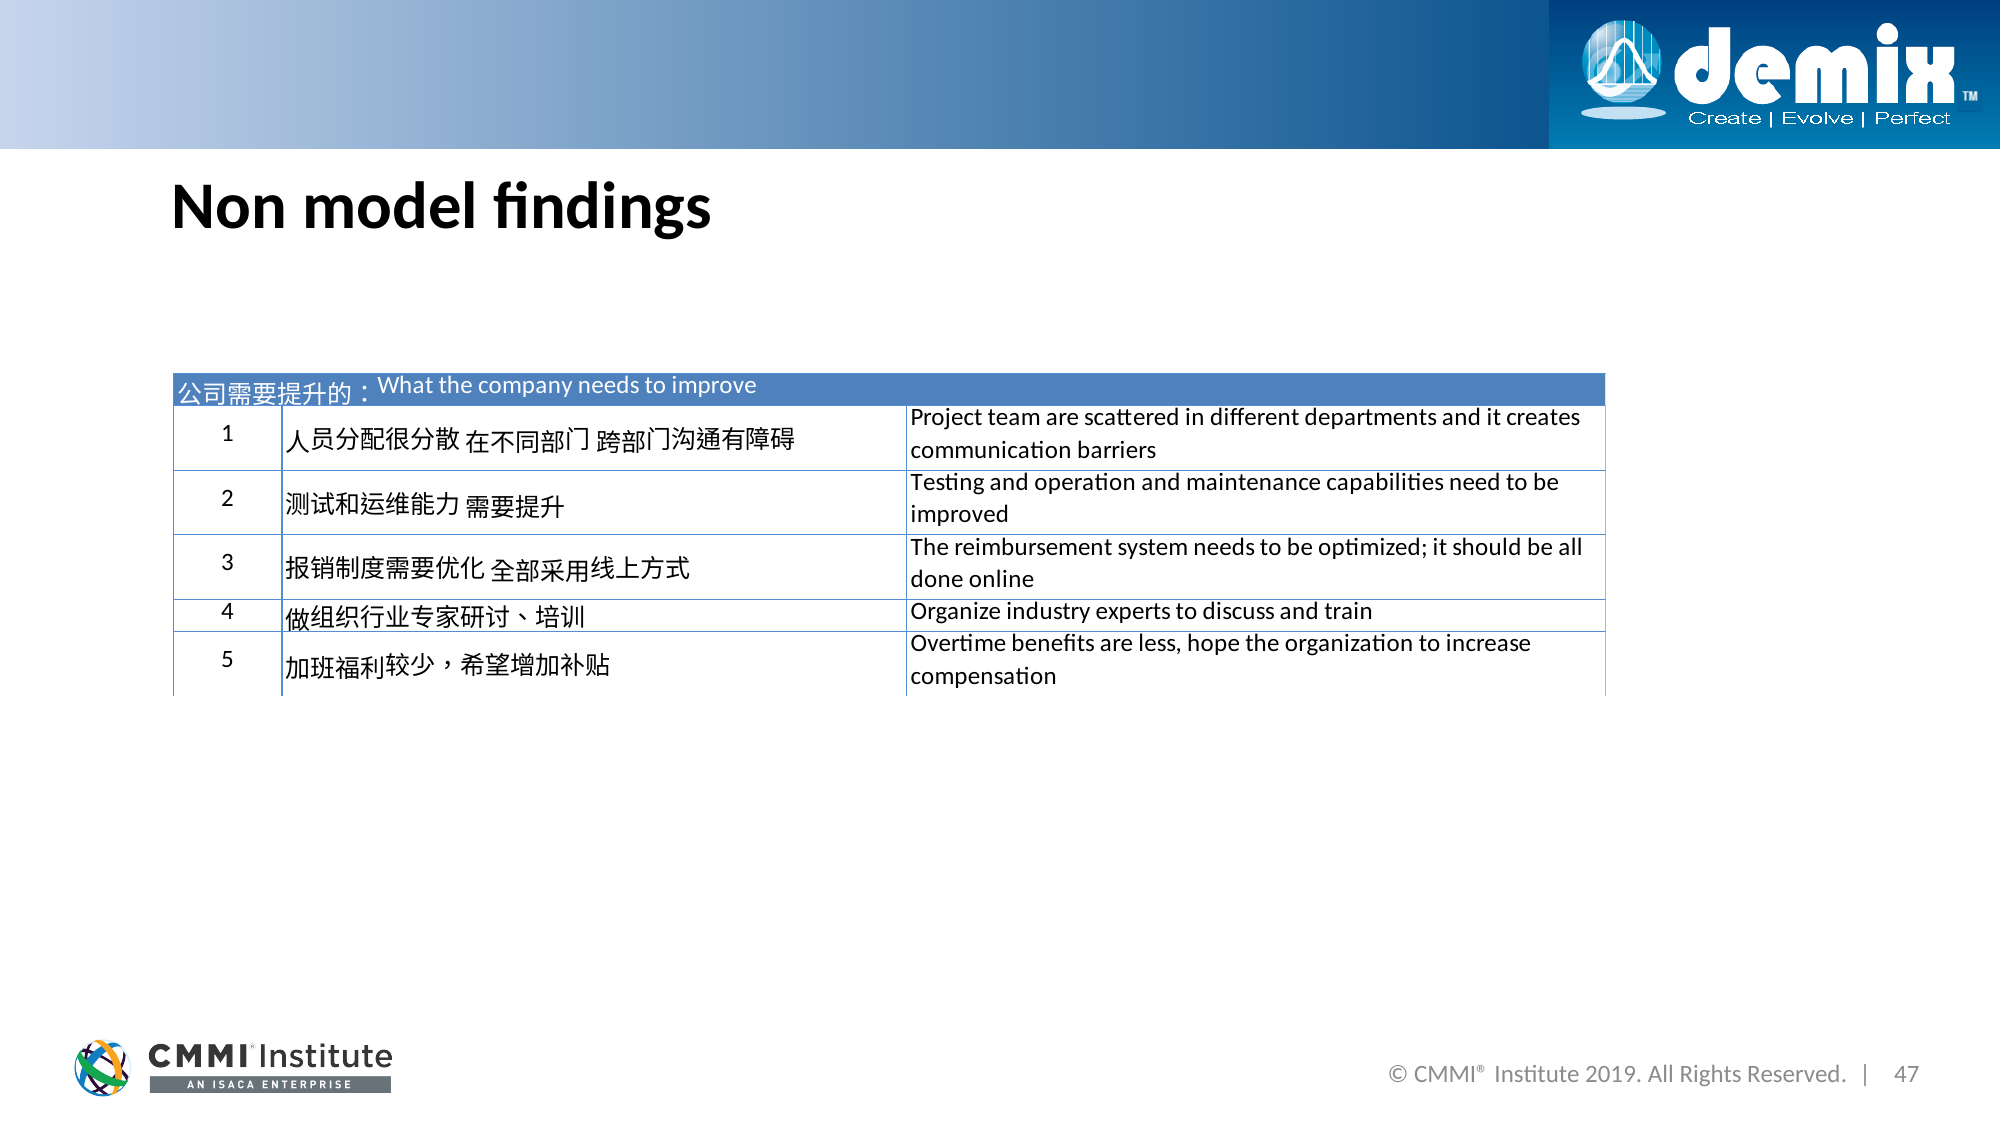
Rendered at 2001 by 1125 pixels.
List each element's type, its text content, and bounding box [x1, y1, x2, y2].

title Non model findings [156, 157, 1863, 257]
picture [1582, 106, 1665, 119]
picture [1549, 0, 2000, 111]
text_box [173, 372, 1607, 697]
picture [41, 993, 439, 1125]
